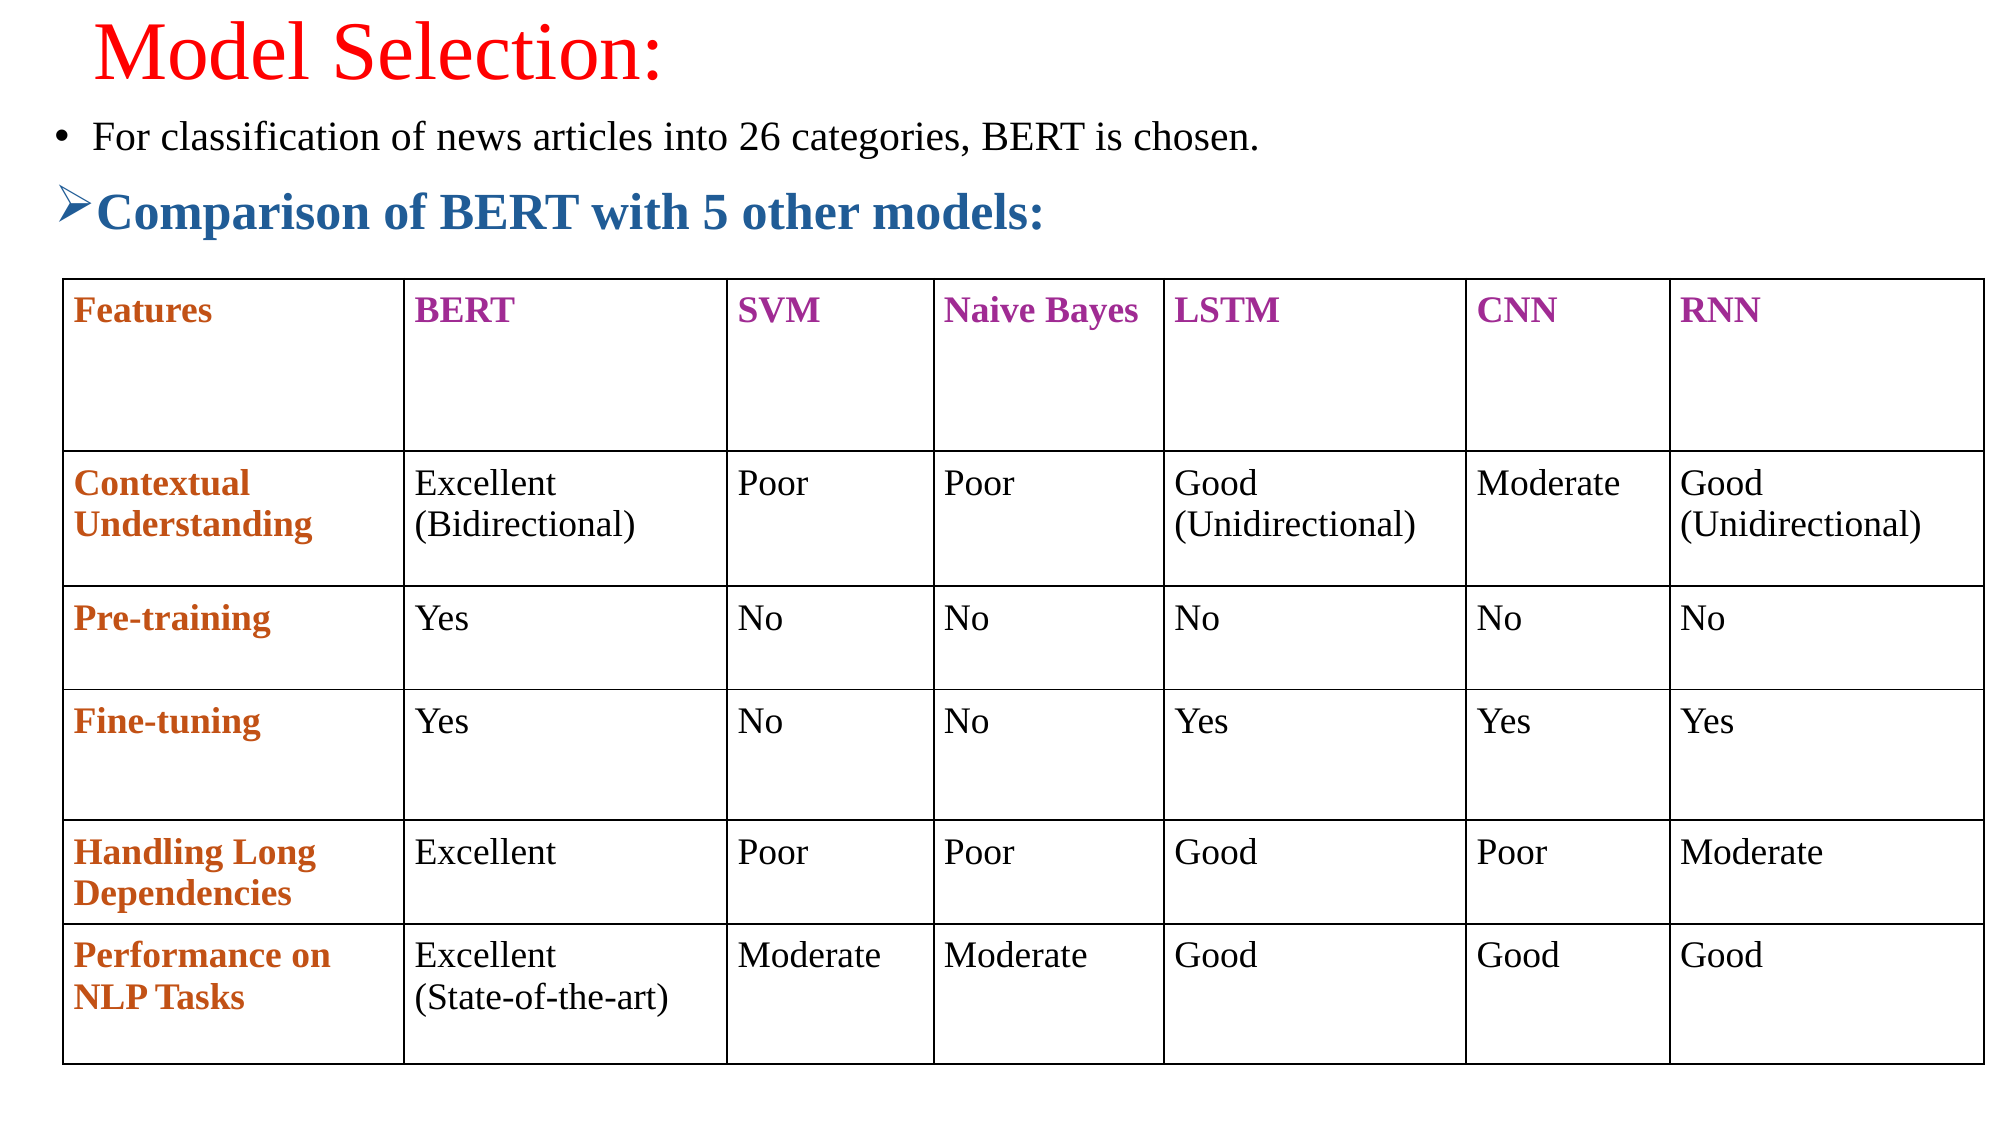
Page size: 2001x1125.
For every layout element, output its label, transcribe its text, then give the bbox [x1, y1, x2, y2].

table_cell No [935, 690, 1163, 819]
table_cell Good [1165, 821, 1465, 923]
table_cell Yes [405, 587, 726, 689]
table_header Features [64, 280, 403, 450]
title Model Selection: [78, 0, 1804, 162]
table_cell Handling Long Dependencies [64, 821, 403, 923]
table_cell Poor [728, 821, 933, 923]
table_header Naive Bayes [935, 280, 1163, 450]
table_cell Good [1467, 925, 1669, 1063]
table_cell Moderate [728, 925, 933, 1063]
table_cell Good (Unidirectional) [1165, 452, 1465, 585]
table_cell Good [1165, 925, 1465, 1063]
table_cell Moderate [935, 925, 1163, 1063]
table_header SVM [728, 280, 933, 450]
table_cell Poor [1467, 821, 1669, 923]
table_cell Good (Unidirectional) [1671, 452, 1983, 585]
table_cell Poor [935, 452, 1163, 585]
table_cell Yes [405, 690, 726, 819]
table_cell No [935, 587, 1163, 689]
table_header LSTM [1165, 280, 1465, 450]
table_cell Poor [728, 452, 933, 585]
table_cell Yes [1671, 690, 1983, 819]
table_cell Contextual Understanding [64, 452, 403, 585]
table_cell Yes [1467, 690, 1669, 819]
table_cell No [1671, 587, 1983, 689]
table_header RNN [1671, 280, 1983, 450]
table_cell No [1165, 587, 1465, 689]
table_cell Moderate [1671, 821, 1983, 923]
table_cell Good [1671, 925, 1983, 1063]
table_cell Performance on NLP Tasks [64, 925, 403, 1063]
table_cell Yes [1165, 690, 1465, 819]
table_header CNN [1467, 280, 1669, 450]
table_cell No [728, 690, 933, 819]
table_cell Pre-training [64, 587, 403, 689]
table_cell Fine-tuning [64, 690, 403, 819]
table_header BERT [405, 280, 726, 450]
table_cell Excellent [405, 821, 726, 923]
table_cell No [728, 587, 933, 689]
table_cell Excellent (Bidirectional) [405, 452, 726, 585]
table_cell No [1467, 587, 1669, 689]
list For classification of news articles into 26 categories, BERT is chosen. Comparison of BERT with 5 other models: [39, 107, 1765, 1052]
table_cell Excellent (State-of-the-art) [405, 925, 726, 1063]
table_cell Moderate [1467, 452, 1669, 585]
table_cell Poor [935, 821, 1163, 923]
